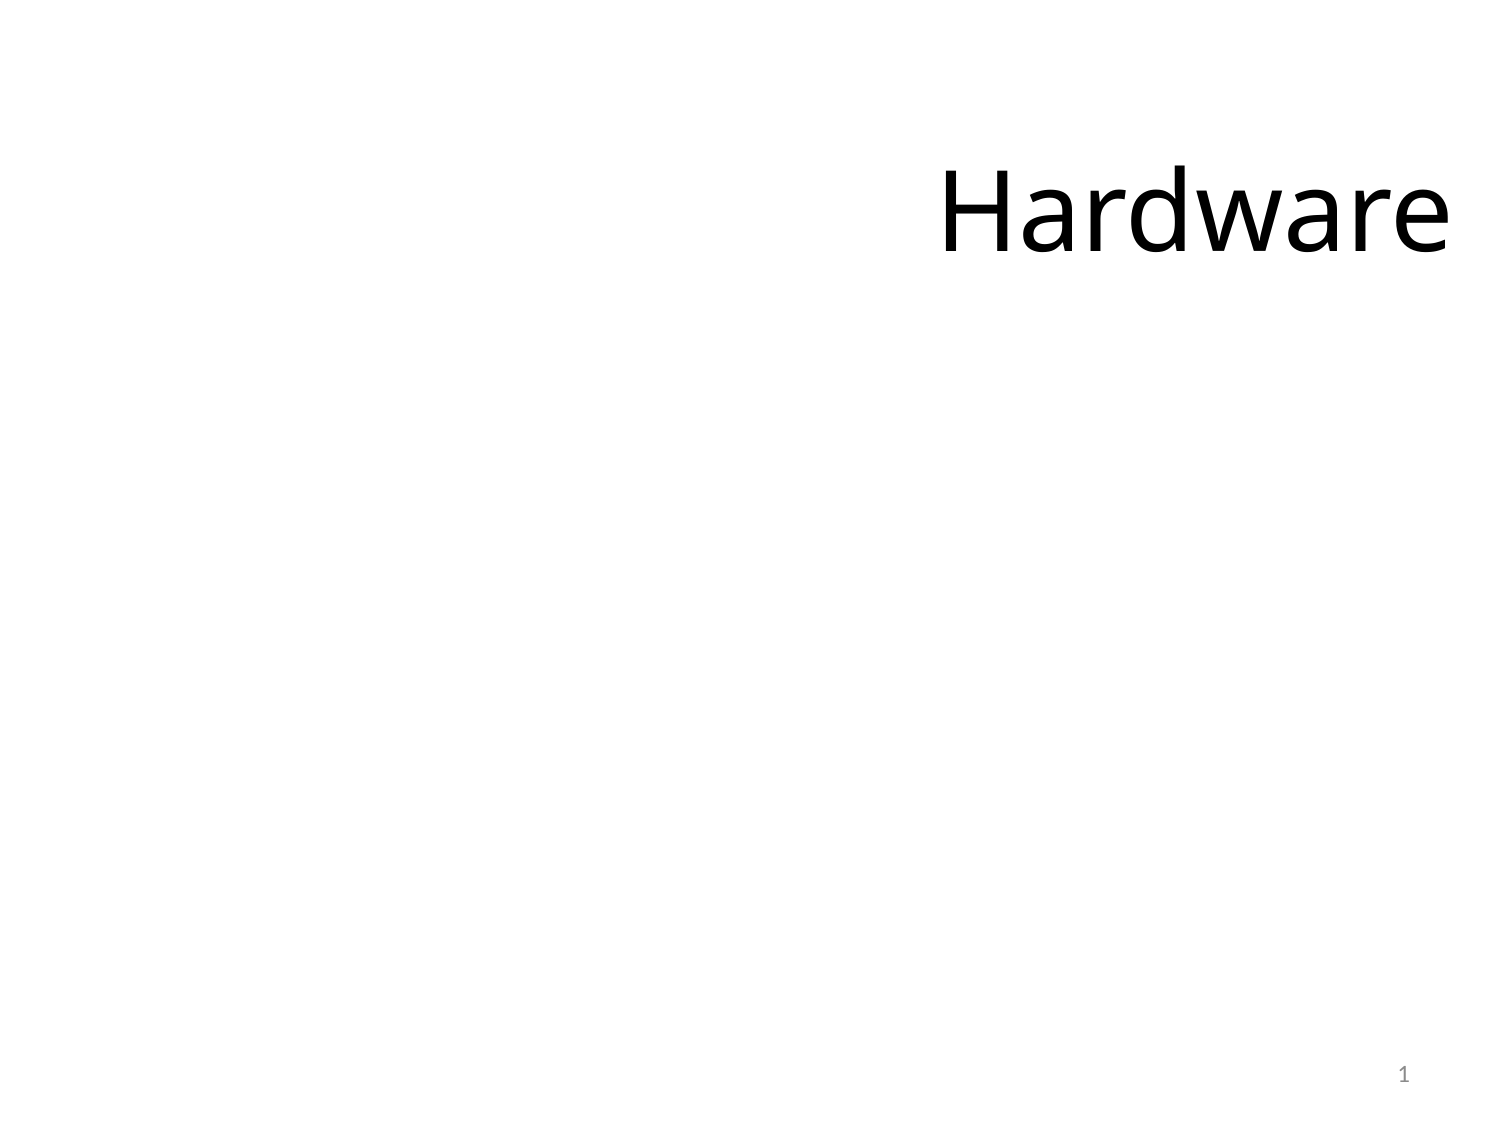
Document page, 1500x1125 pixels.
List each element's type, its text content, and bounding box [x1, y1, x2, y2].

text_box Hardware [288, 101, 1455, 450]
slide_number 1 [1074, 1042, 1425, 1103]
